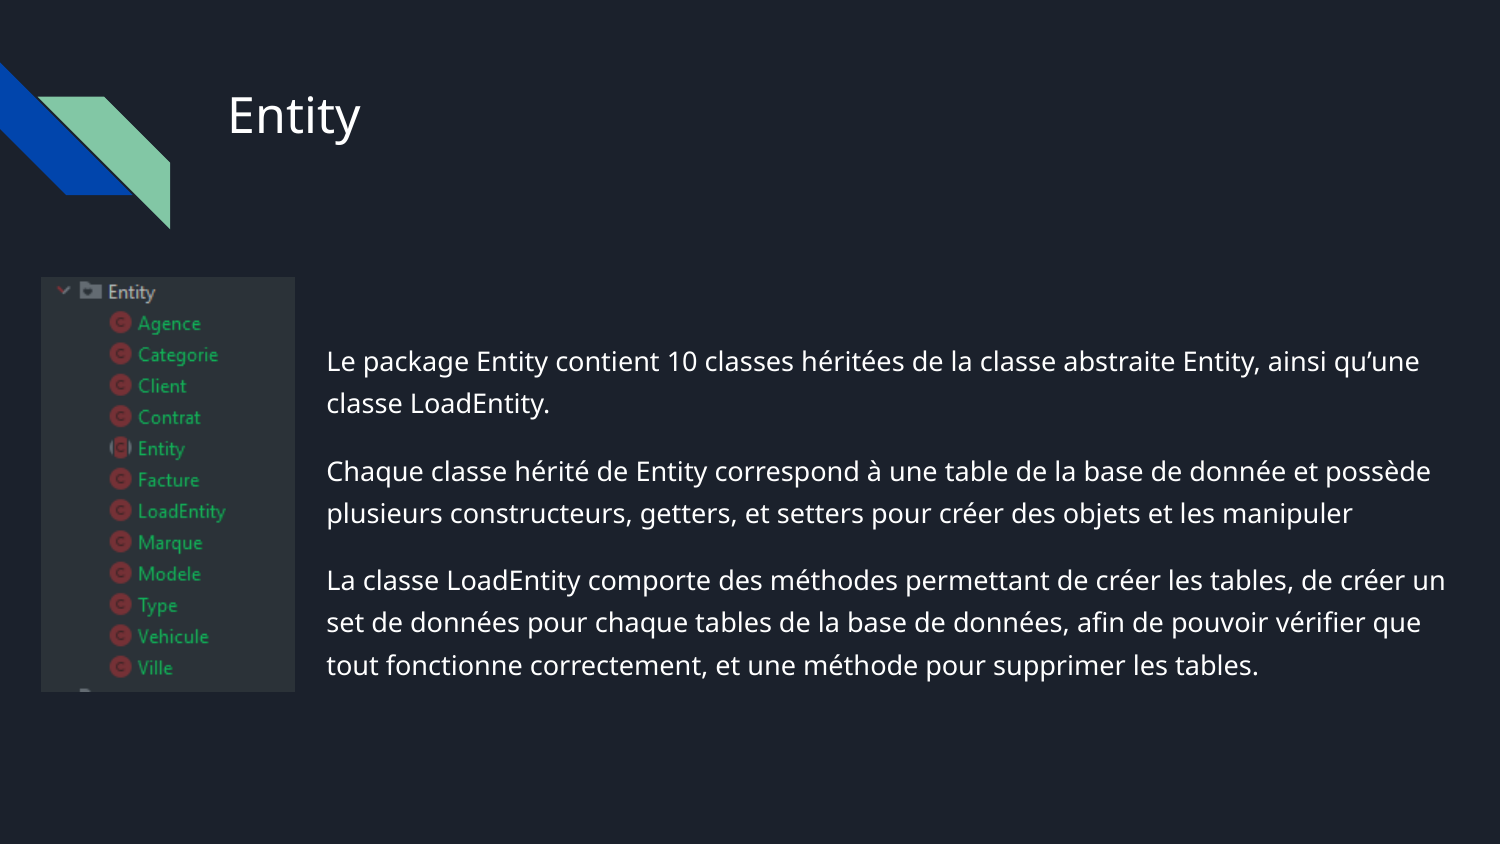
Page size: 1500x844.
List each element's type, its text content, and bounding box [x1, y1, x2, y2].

title Entity [212, 64, 1368, 215]
picture [40, 277, 295, 693]
list Le package Entity contient 10 classes héritées de la classe abstraite Entity, ainsi qu’une classe LoadEntity. Chaque classe hérité de Entity correspond à une table de la base de donnée et possède plusieurs constructeurs, getters, et setters pour créer des objets et les manipuler La classe LoadEntity comporte des méthodes permettant de créer les tables, de créer un set de données pour chaque tables de la base de données, afin de pouvoir vérifier que tout fonctionne correctement, et une méthode pour supprimer les tables. [311, 322, 1467, 800]
